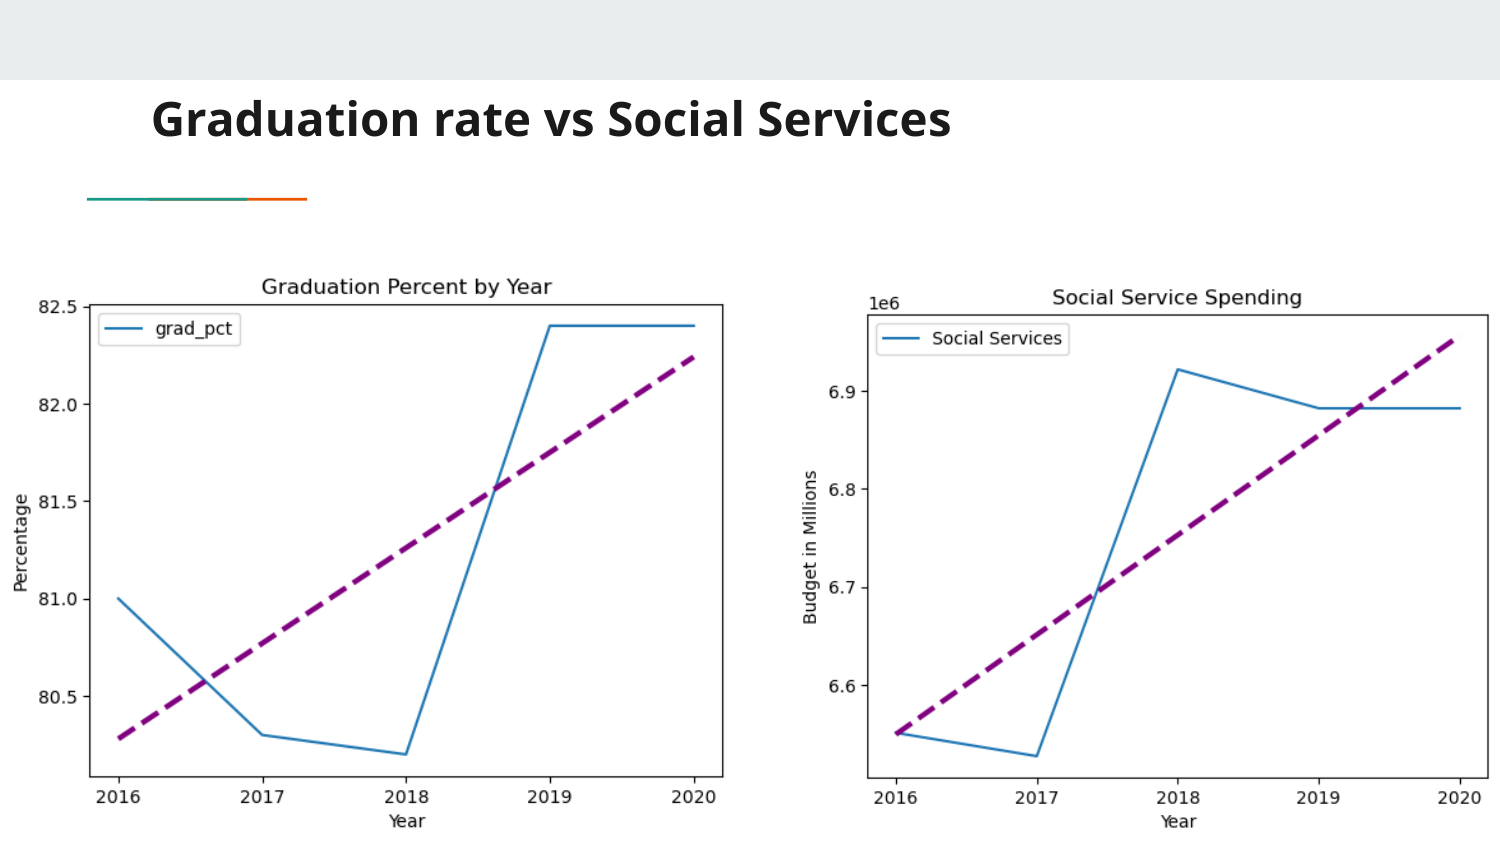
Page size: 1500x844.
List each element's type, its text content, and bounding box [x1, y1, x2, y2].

title Graduation rate vs Social Services [135, 73, 1398, 162]
picture [791, 277, 1500, 844]
picture [0, 266, 735, 844]
